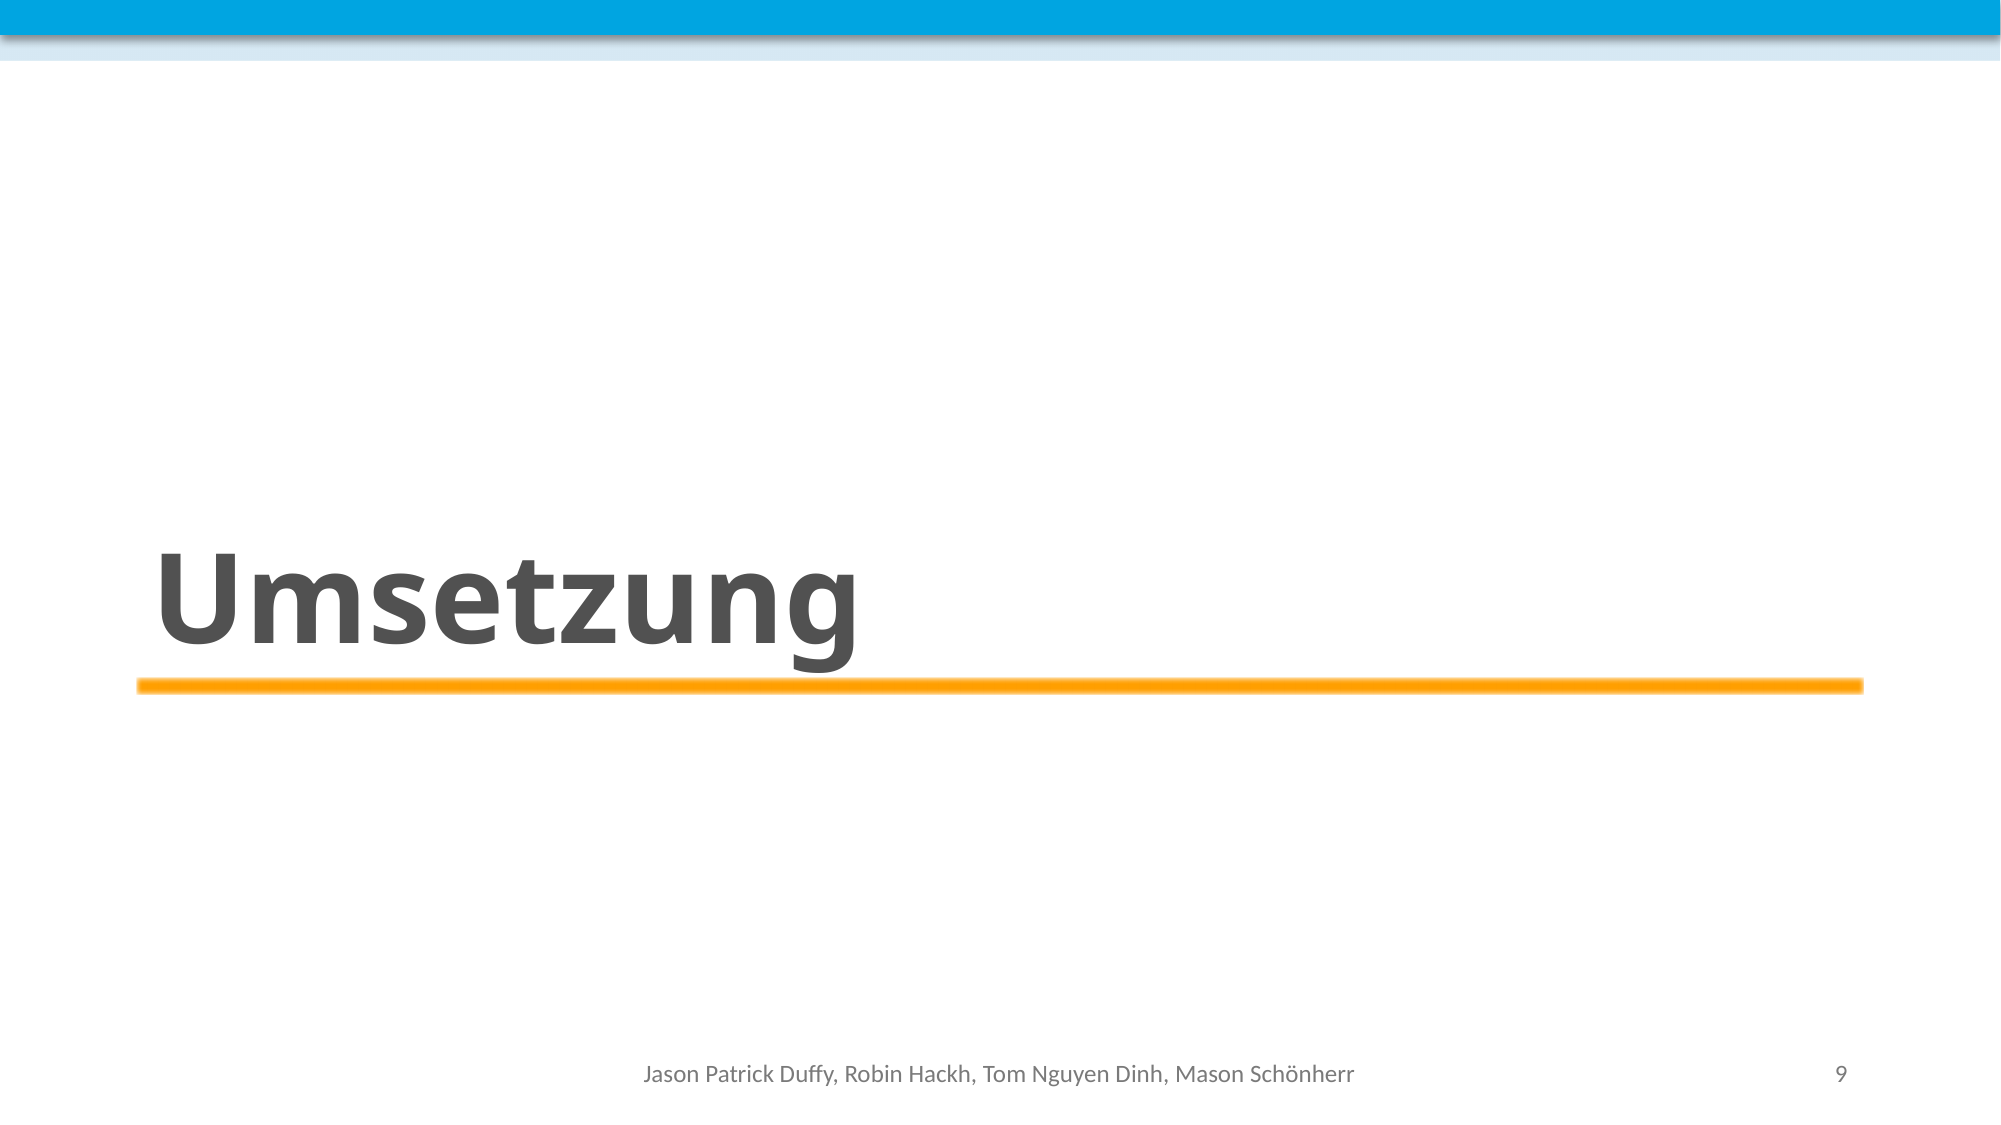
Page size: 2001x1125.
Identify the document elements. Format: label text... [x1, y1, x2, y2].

footer Jason Patrick Duffy, Robin Hackh, Tom Nguyen Dinh, Mason Schönherr [587, 1042, 1412, 1103]
title Umsetzung [136, 511, 1862, 679]
slide_number 9 [1412, 1042, 1863, 1103]
